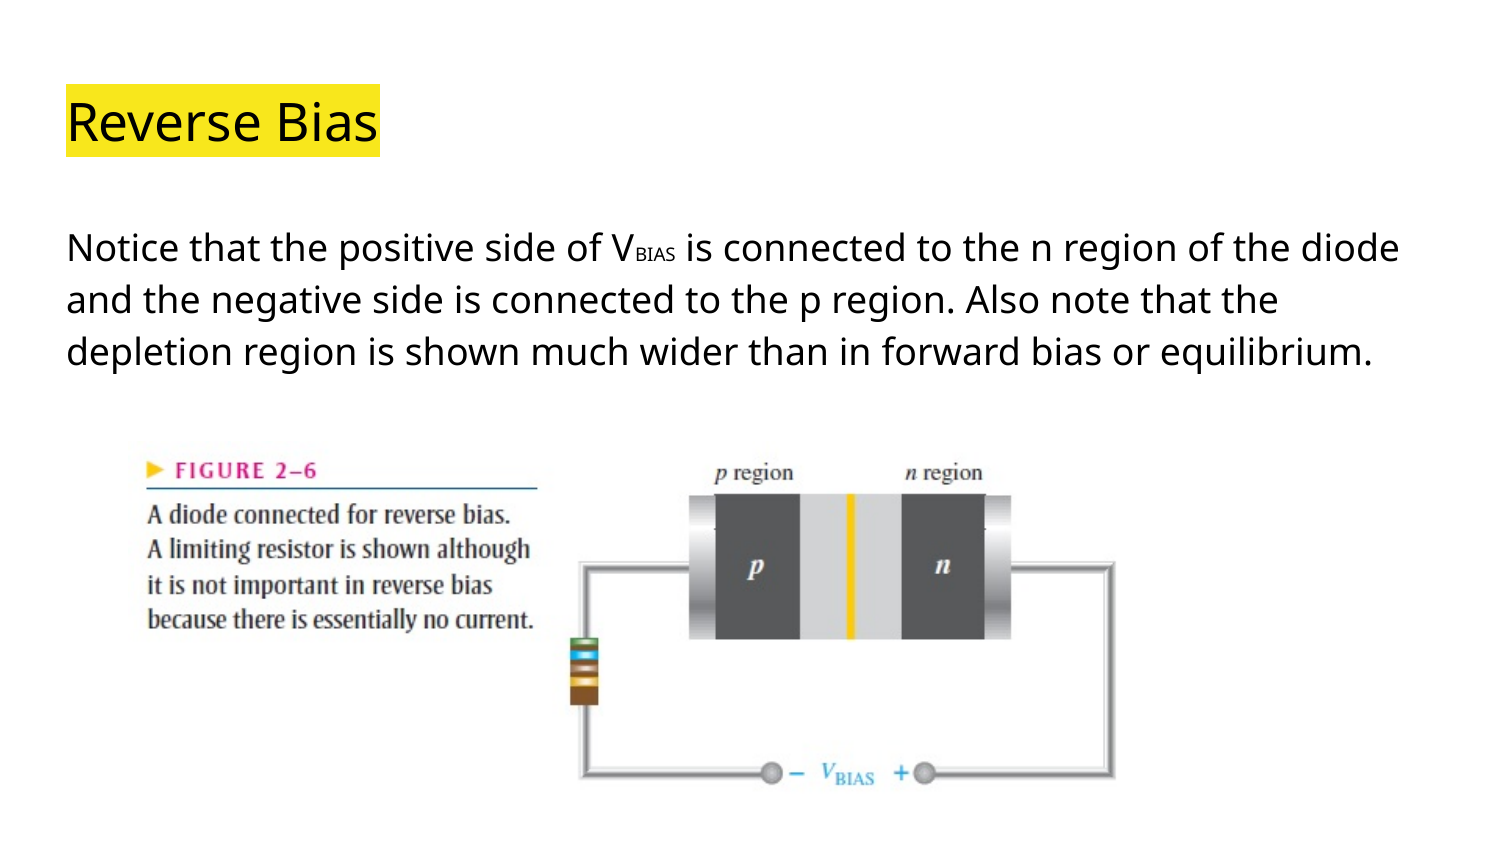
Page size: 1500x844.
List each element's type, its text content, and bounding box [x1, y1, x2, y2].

title Reverse Bias [51, 72, 1449, 167]
list Notice that the positive side of VBIAS is connected to the n region of the diode and the negative side is connected to the p region. Also note that the depletion region is shown much wider than in forward bias or equilibrium. [51, 202, 1449, 422]
picture [128, 440, 1139, 804]
